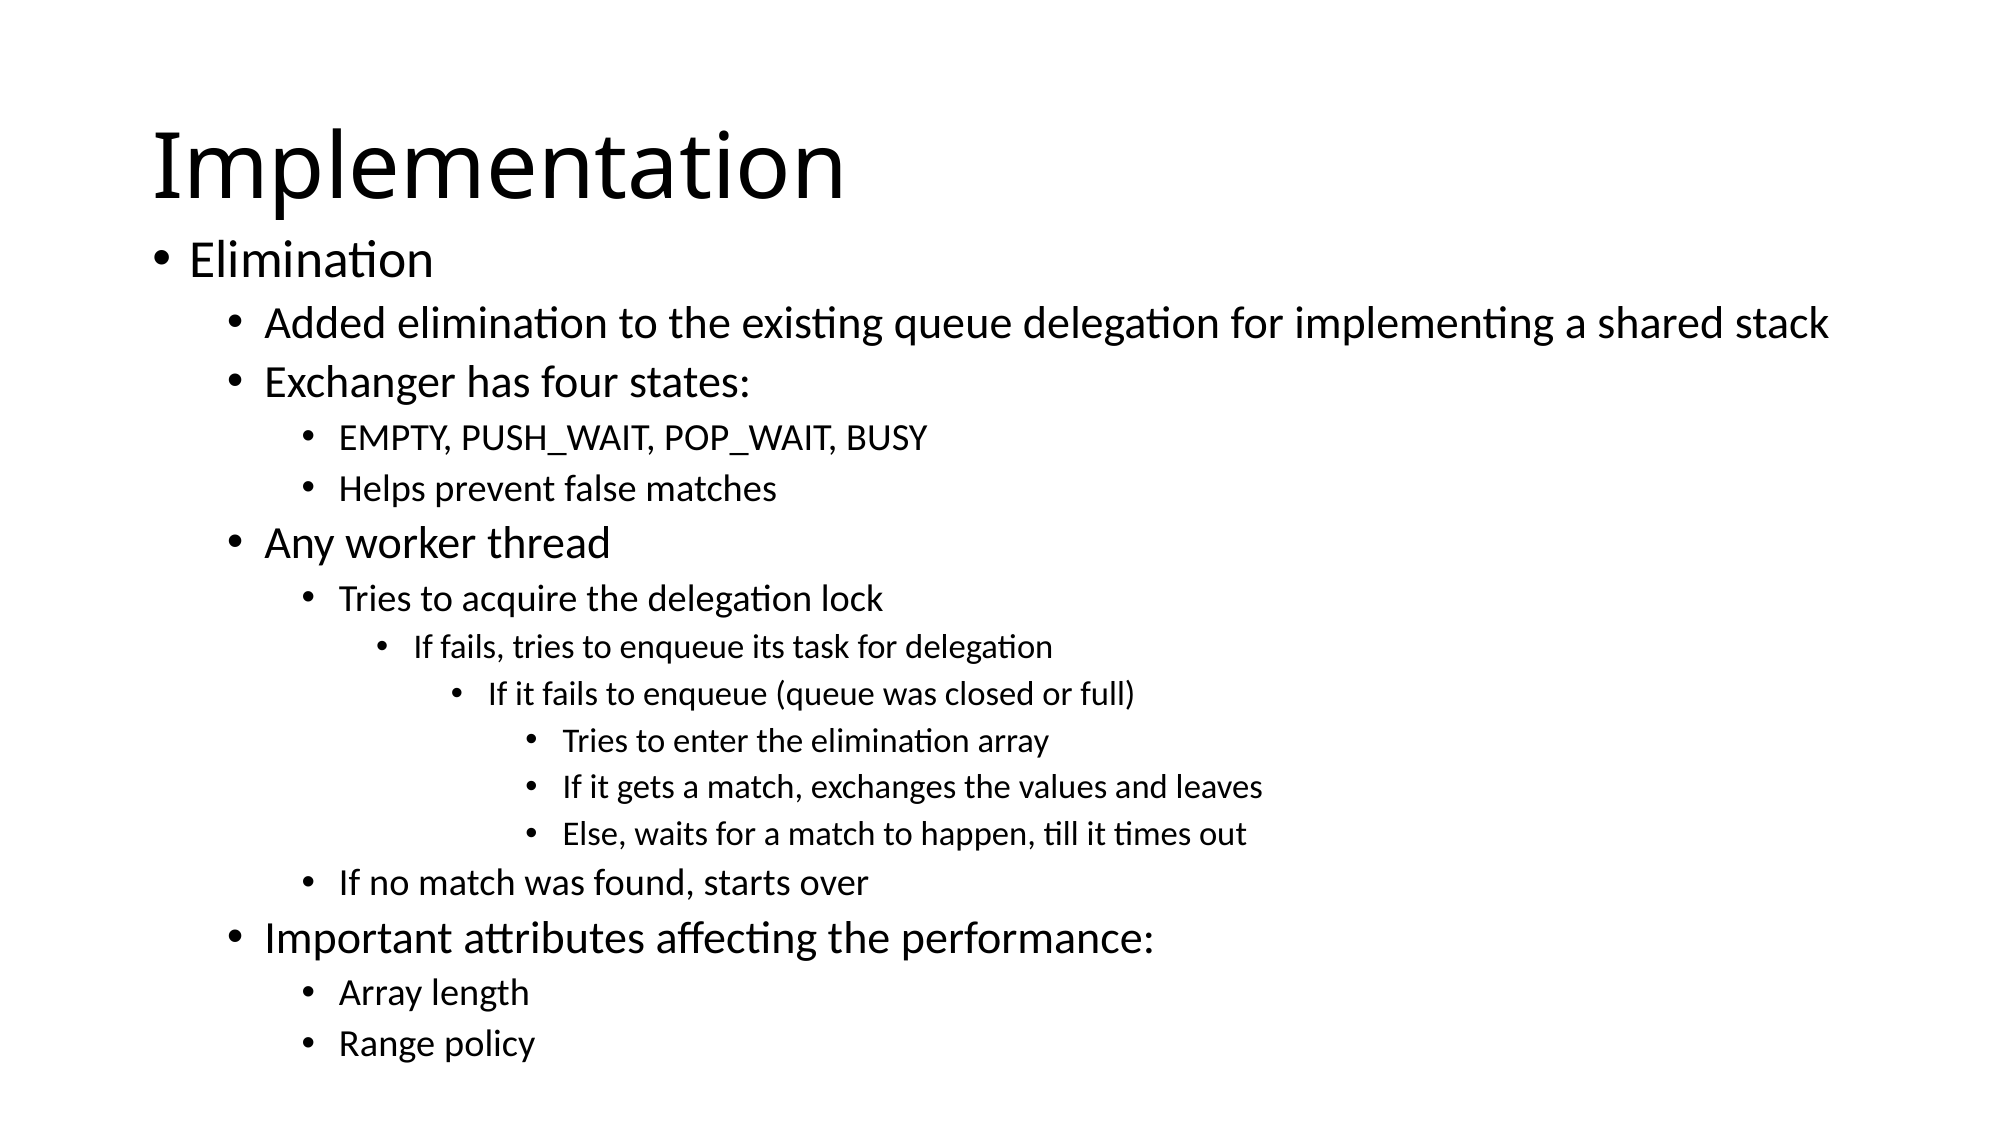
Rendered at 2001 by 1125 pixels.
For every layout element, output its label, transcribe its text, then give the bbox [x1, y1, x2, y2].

title Implementation [137, 59, 1863, 223]
list Elimination Added elimination to the existing queue delegation for implementing a shared stack Exchanger has four states: EMPTY, PUSH_WAIT, POP_WAIT, BUSY Helps prevent false matches Any worker thread Tries to acquire the delegation lock If fails, tries to enqueue its task for delegation If it fails to enqueue (queue was closed or full) Tries to enter the elimination array If it gets a match, exchanges the values and leaves Else, waits for a match to happen, till it times out If no match was found, starts over Important attributes affecting the performance: Array length Range policy [137, 223, 1863, 1082]
